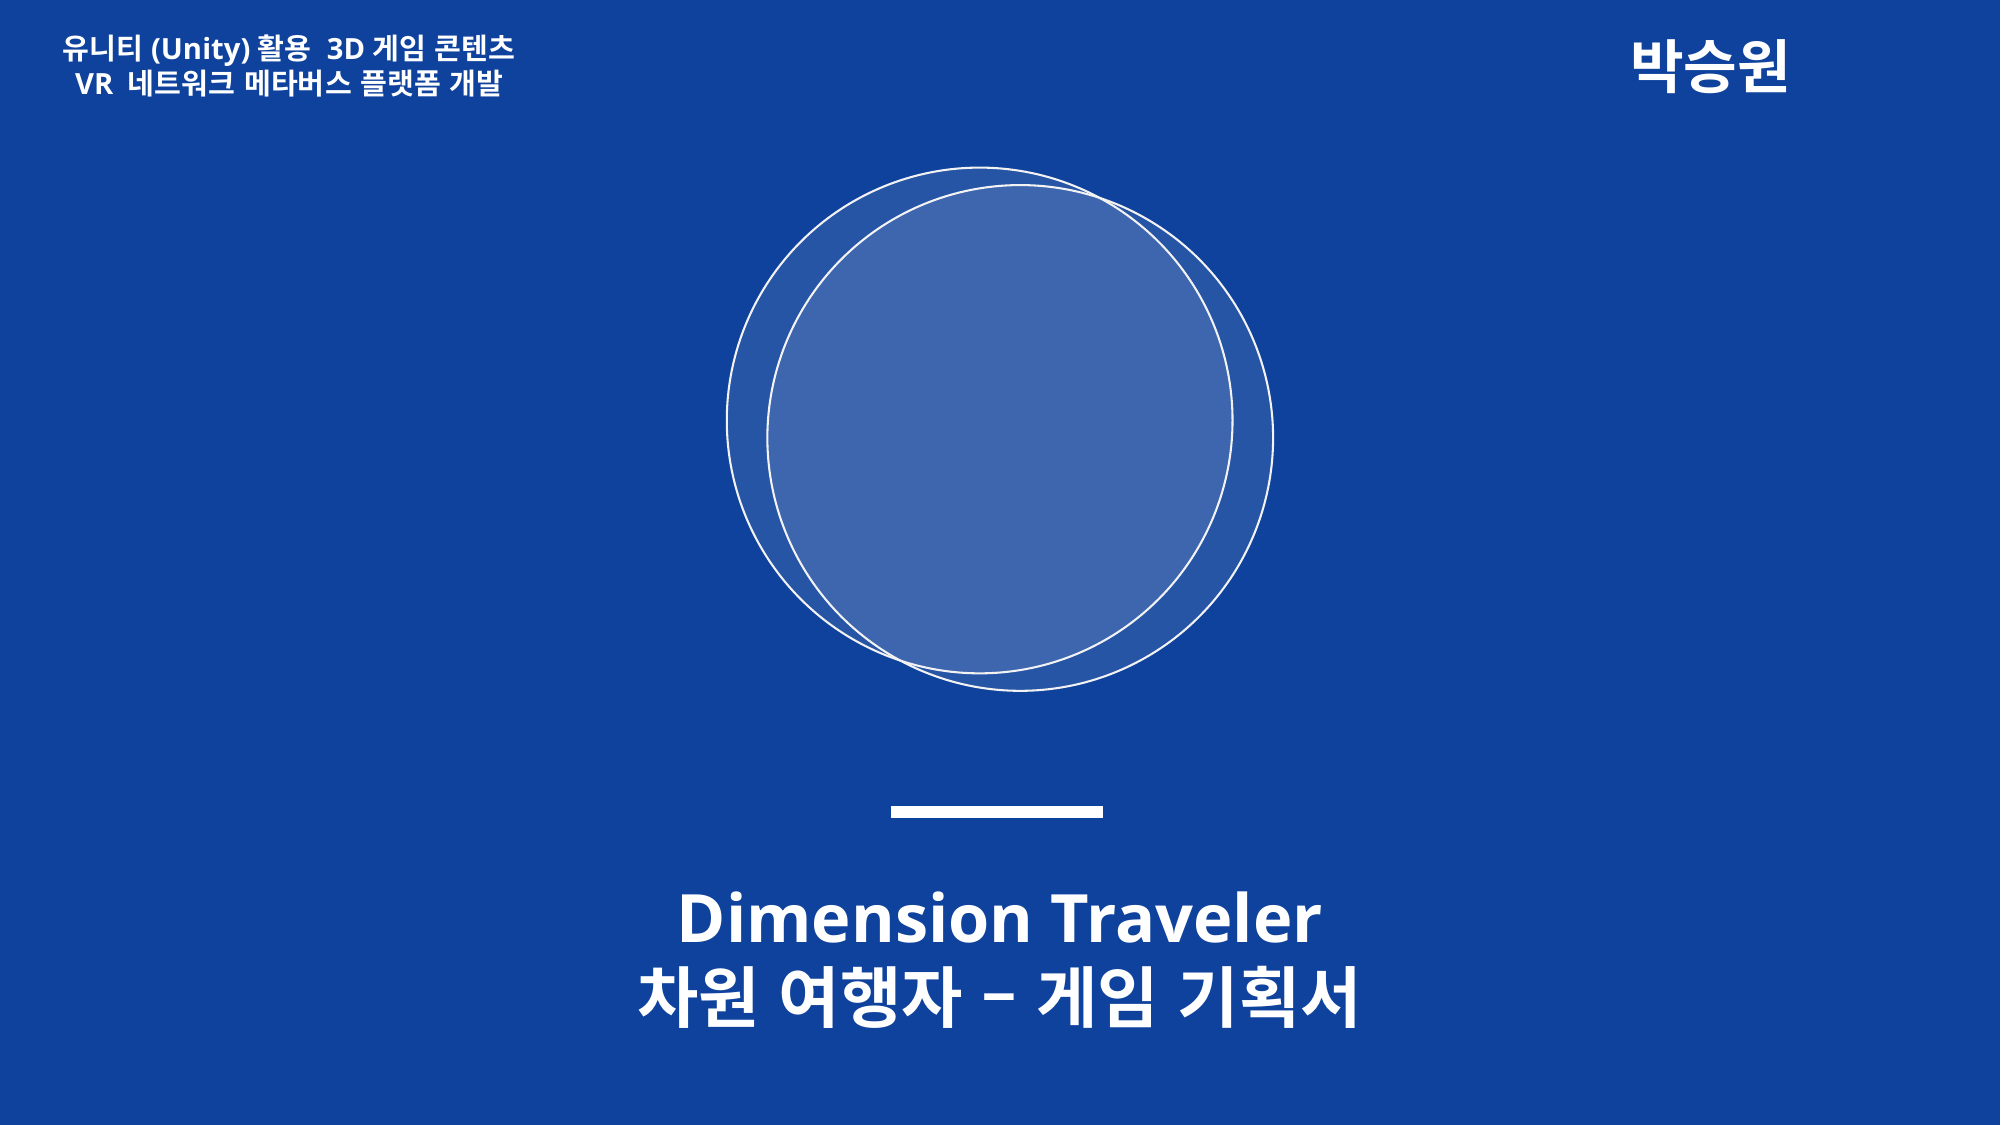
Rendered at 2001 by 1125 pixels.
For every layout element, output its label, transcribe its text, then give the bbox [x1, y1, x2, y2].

text_box Dimension Traveler 차원 여행자 – 게임 기획서 [581, 868, 1419, 1044]
text_box 박승원 [1421, 22, 2000, 108]
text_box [726, 167, 1274, 691]
text_box 유니티(Unity)활용 3D게임 콘텐츠 VR 네트워크 메타버스 플랫폼 개발 [0, 22, 579, 108]
